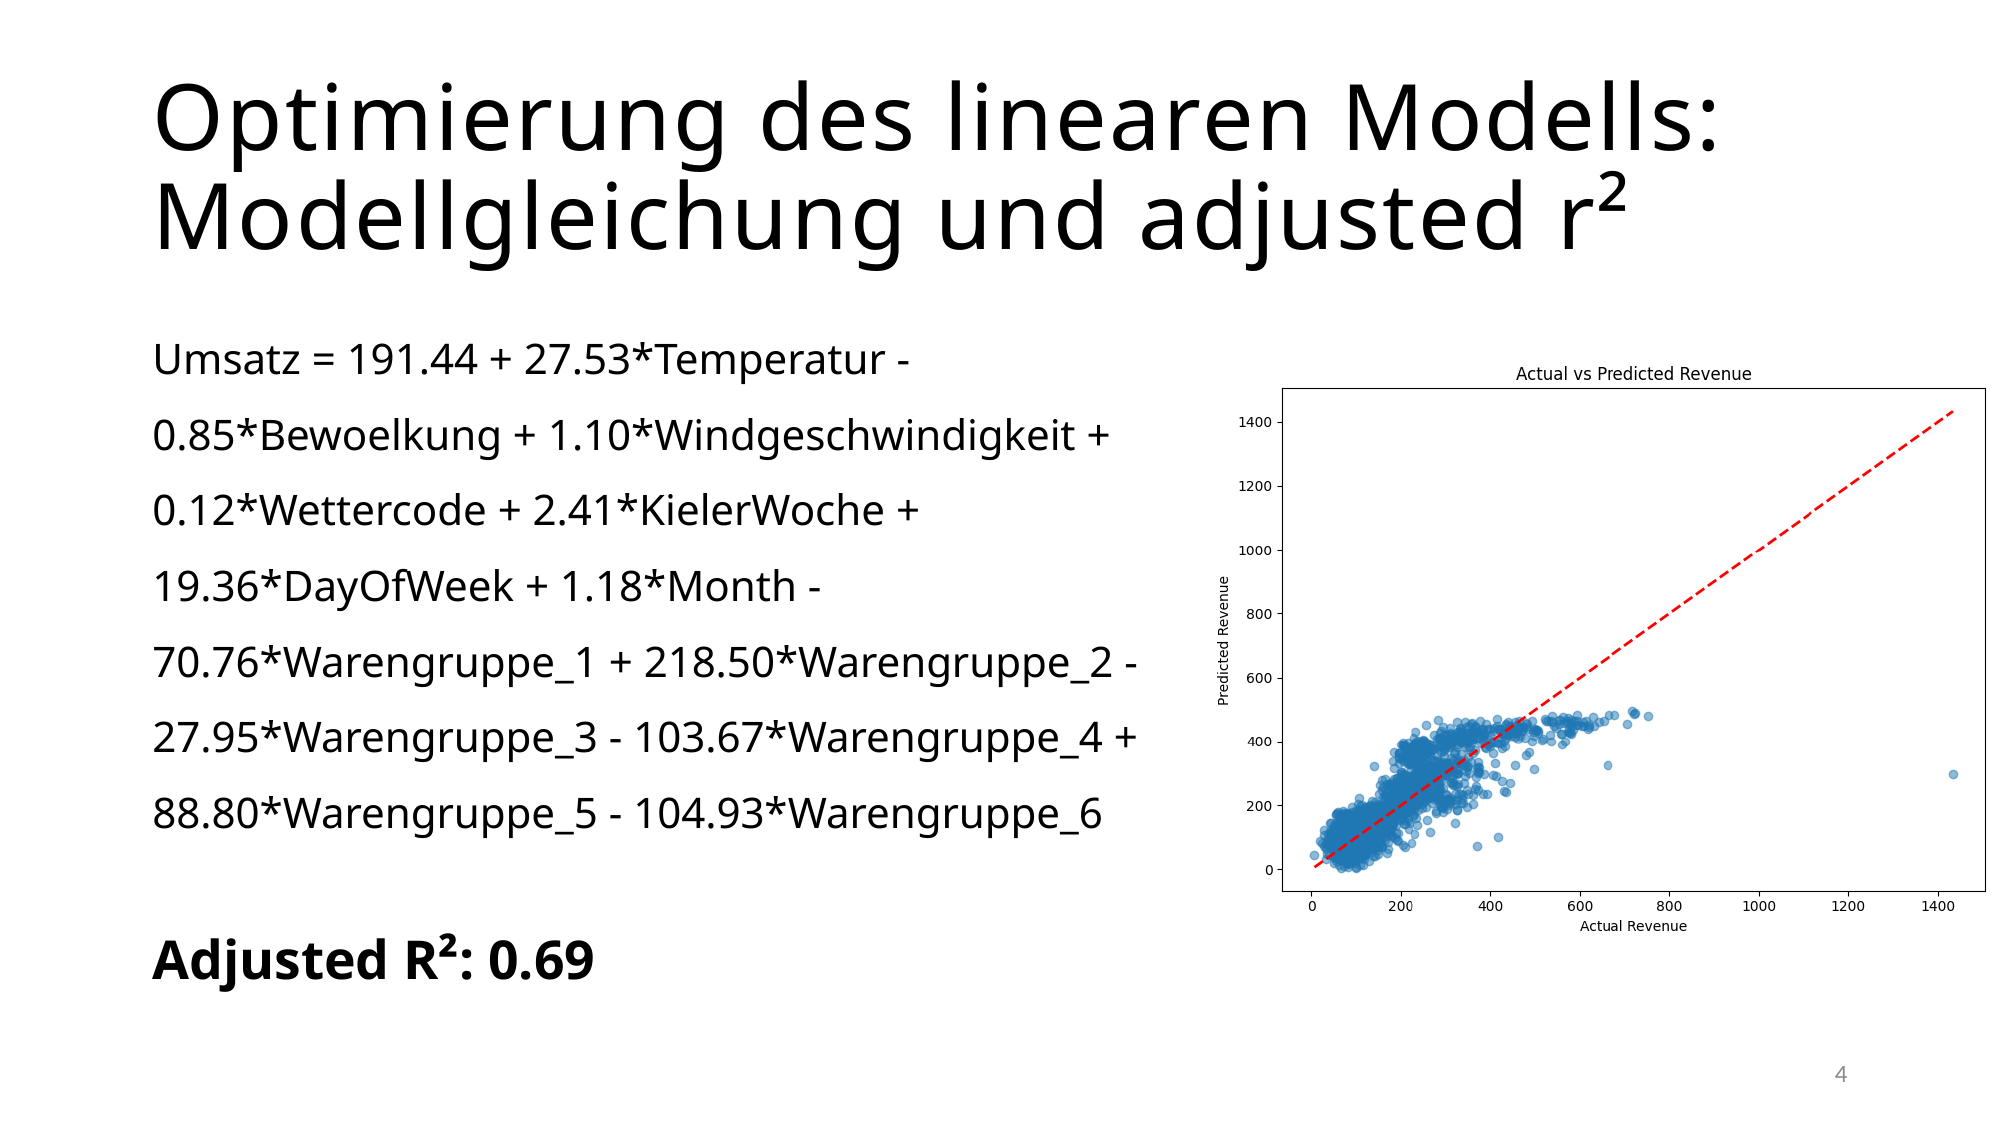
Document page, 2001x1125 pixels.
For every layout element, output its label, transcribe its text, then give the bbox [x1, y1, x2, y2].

text_box Optimierung des linearen Modells: Modellgleichung und adjusted r² [137, 59, 1863, 282]
picture [1212, 360, 2000, 936]
list Umsatz = 191.44 + 27.53*Temperatur - 0.85*Bewoelkung + 1.10*Windgeschwindigkeit + 0.12*Wettercode + 2.41*KielerWoche + 19.36*DayOfWeek + 1.18*Month - 70.76*Warengruppe_1 + 218.50*Warengruppe_2 - 27.95*Warengruppe_3 - 103.67*Warengruppe_4 + 88.80*Warengruppe_5 - 104.93*Warengruppe_6 Adjusted R²: 0.69 [137, 299, 1213, 1014]
slide_number 4 [1412, 1042, 1863, 1103]
